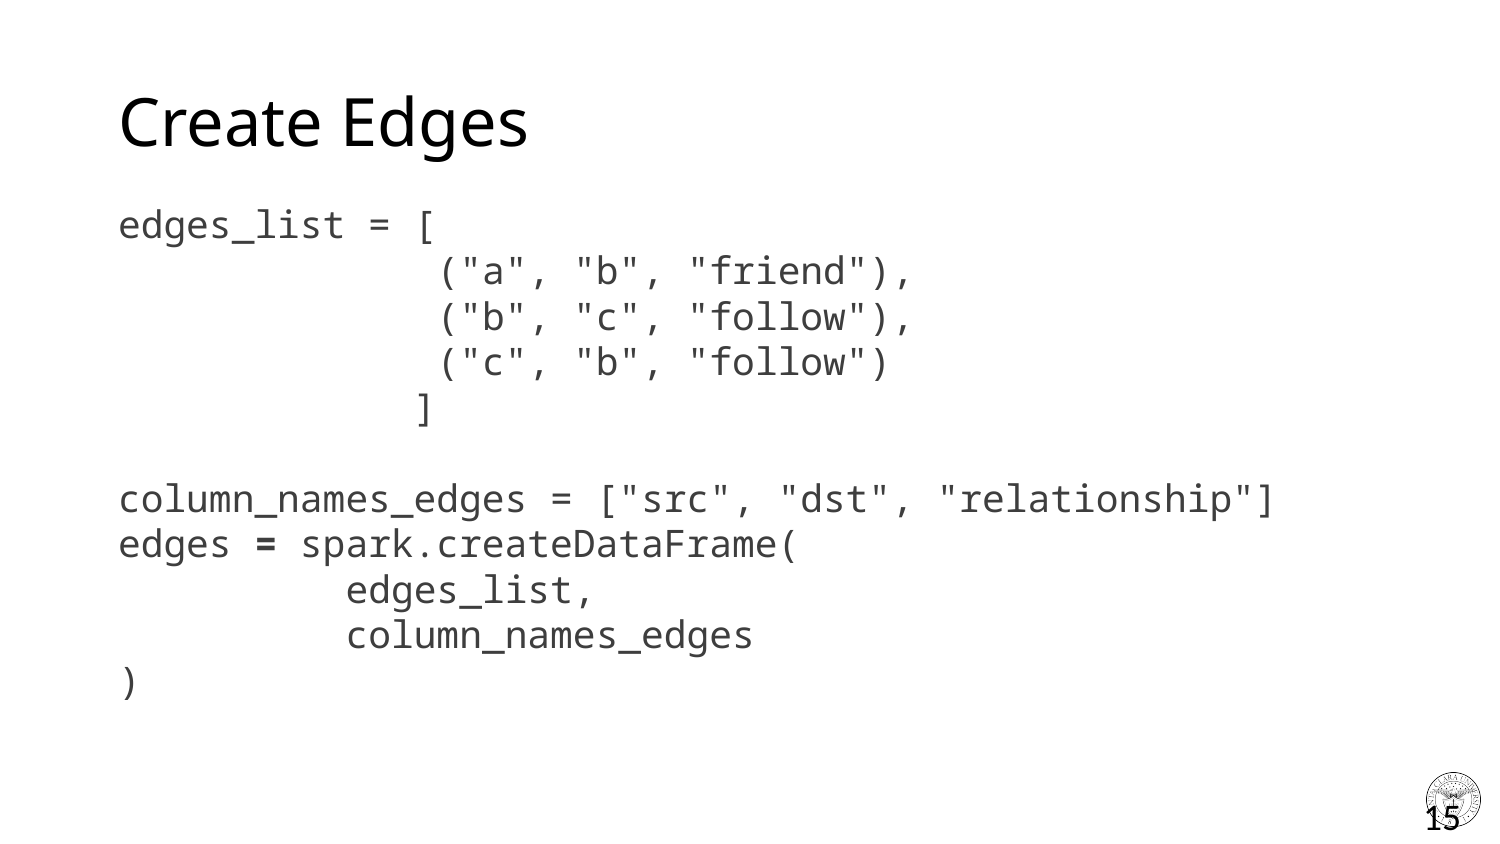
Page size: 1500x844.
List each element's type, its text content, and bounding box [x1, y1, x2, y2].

slide_number 15 [1408, 785, 1500, 830]
title Create Edges [103, 44, 1397, 169]
list edges_list = [ ("a", "b", "friend"), ("b", "c", "follow"), ("c", "b", "follow") ] column_names_edges = ["src", "dst", "relationship"] edges = spark.createDataFrame( edges_list, column_names_edges ) [103, 193, 1397, 760]
picture [1426, 772, 1481, 785]
